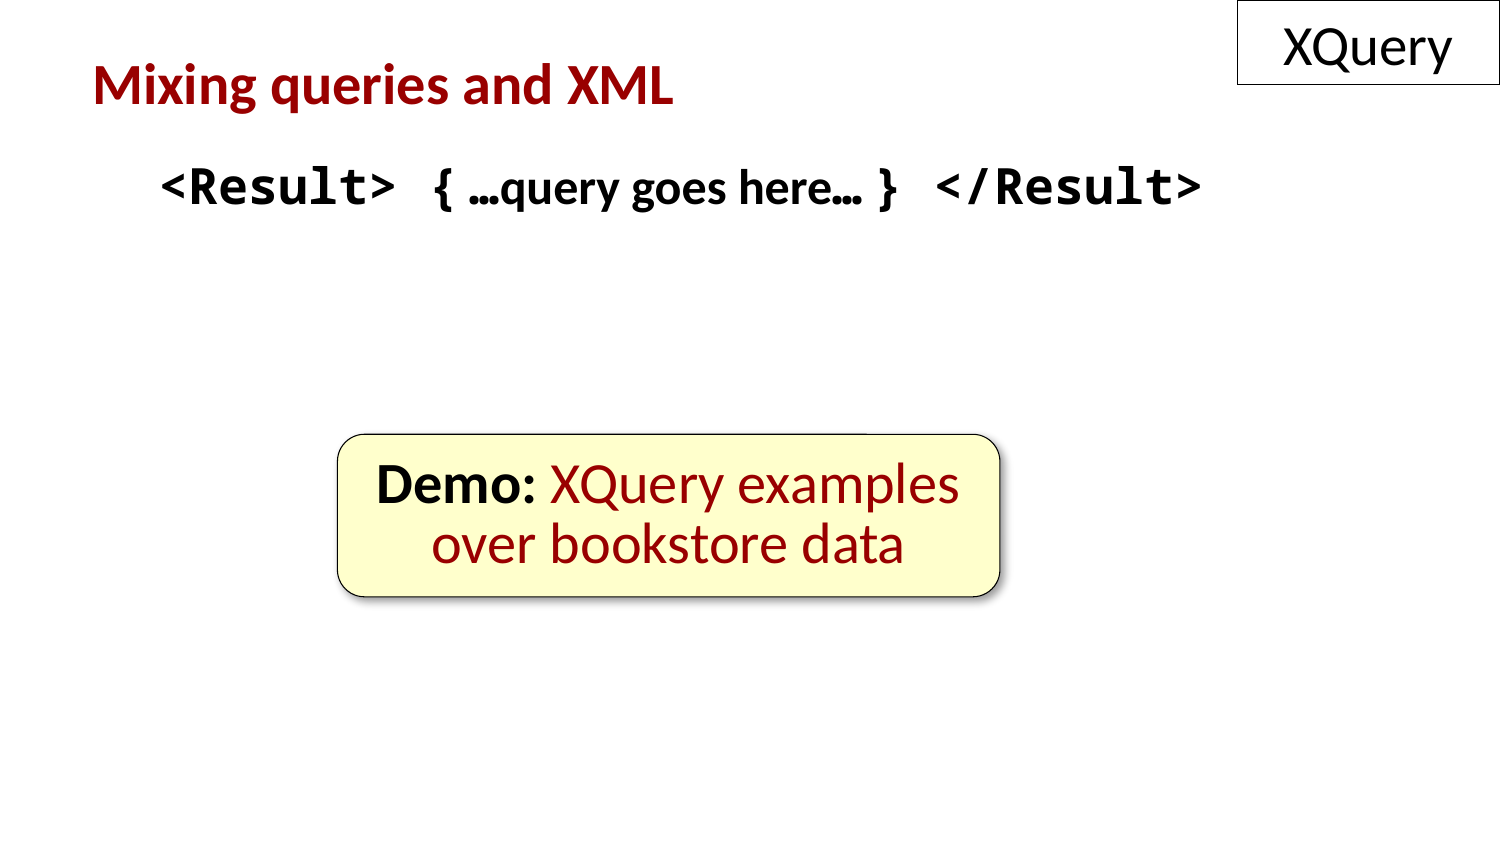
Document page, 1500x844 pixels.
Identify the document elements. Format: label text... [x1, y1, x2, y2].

text_box Demo: XQuery examples over bookstore data [335, 432, 1003, 599]
text_box Mixing queries and XML <Result> { …query goes here… } </Result> [62, 46, 1475, 794]
text_box XQuery [1237, 0, 1500, 85]
